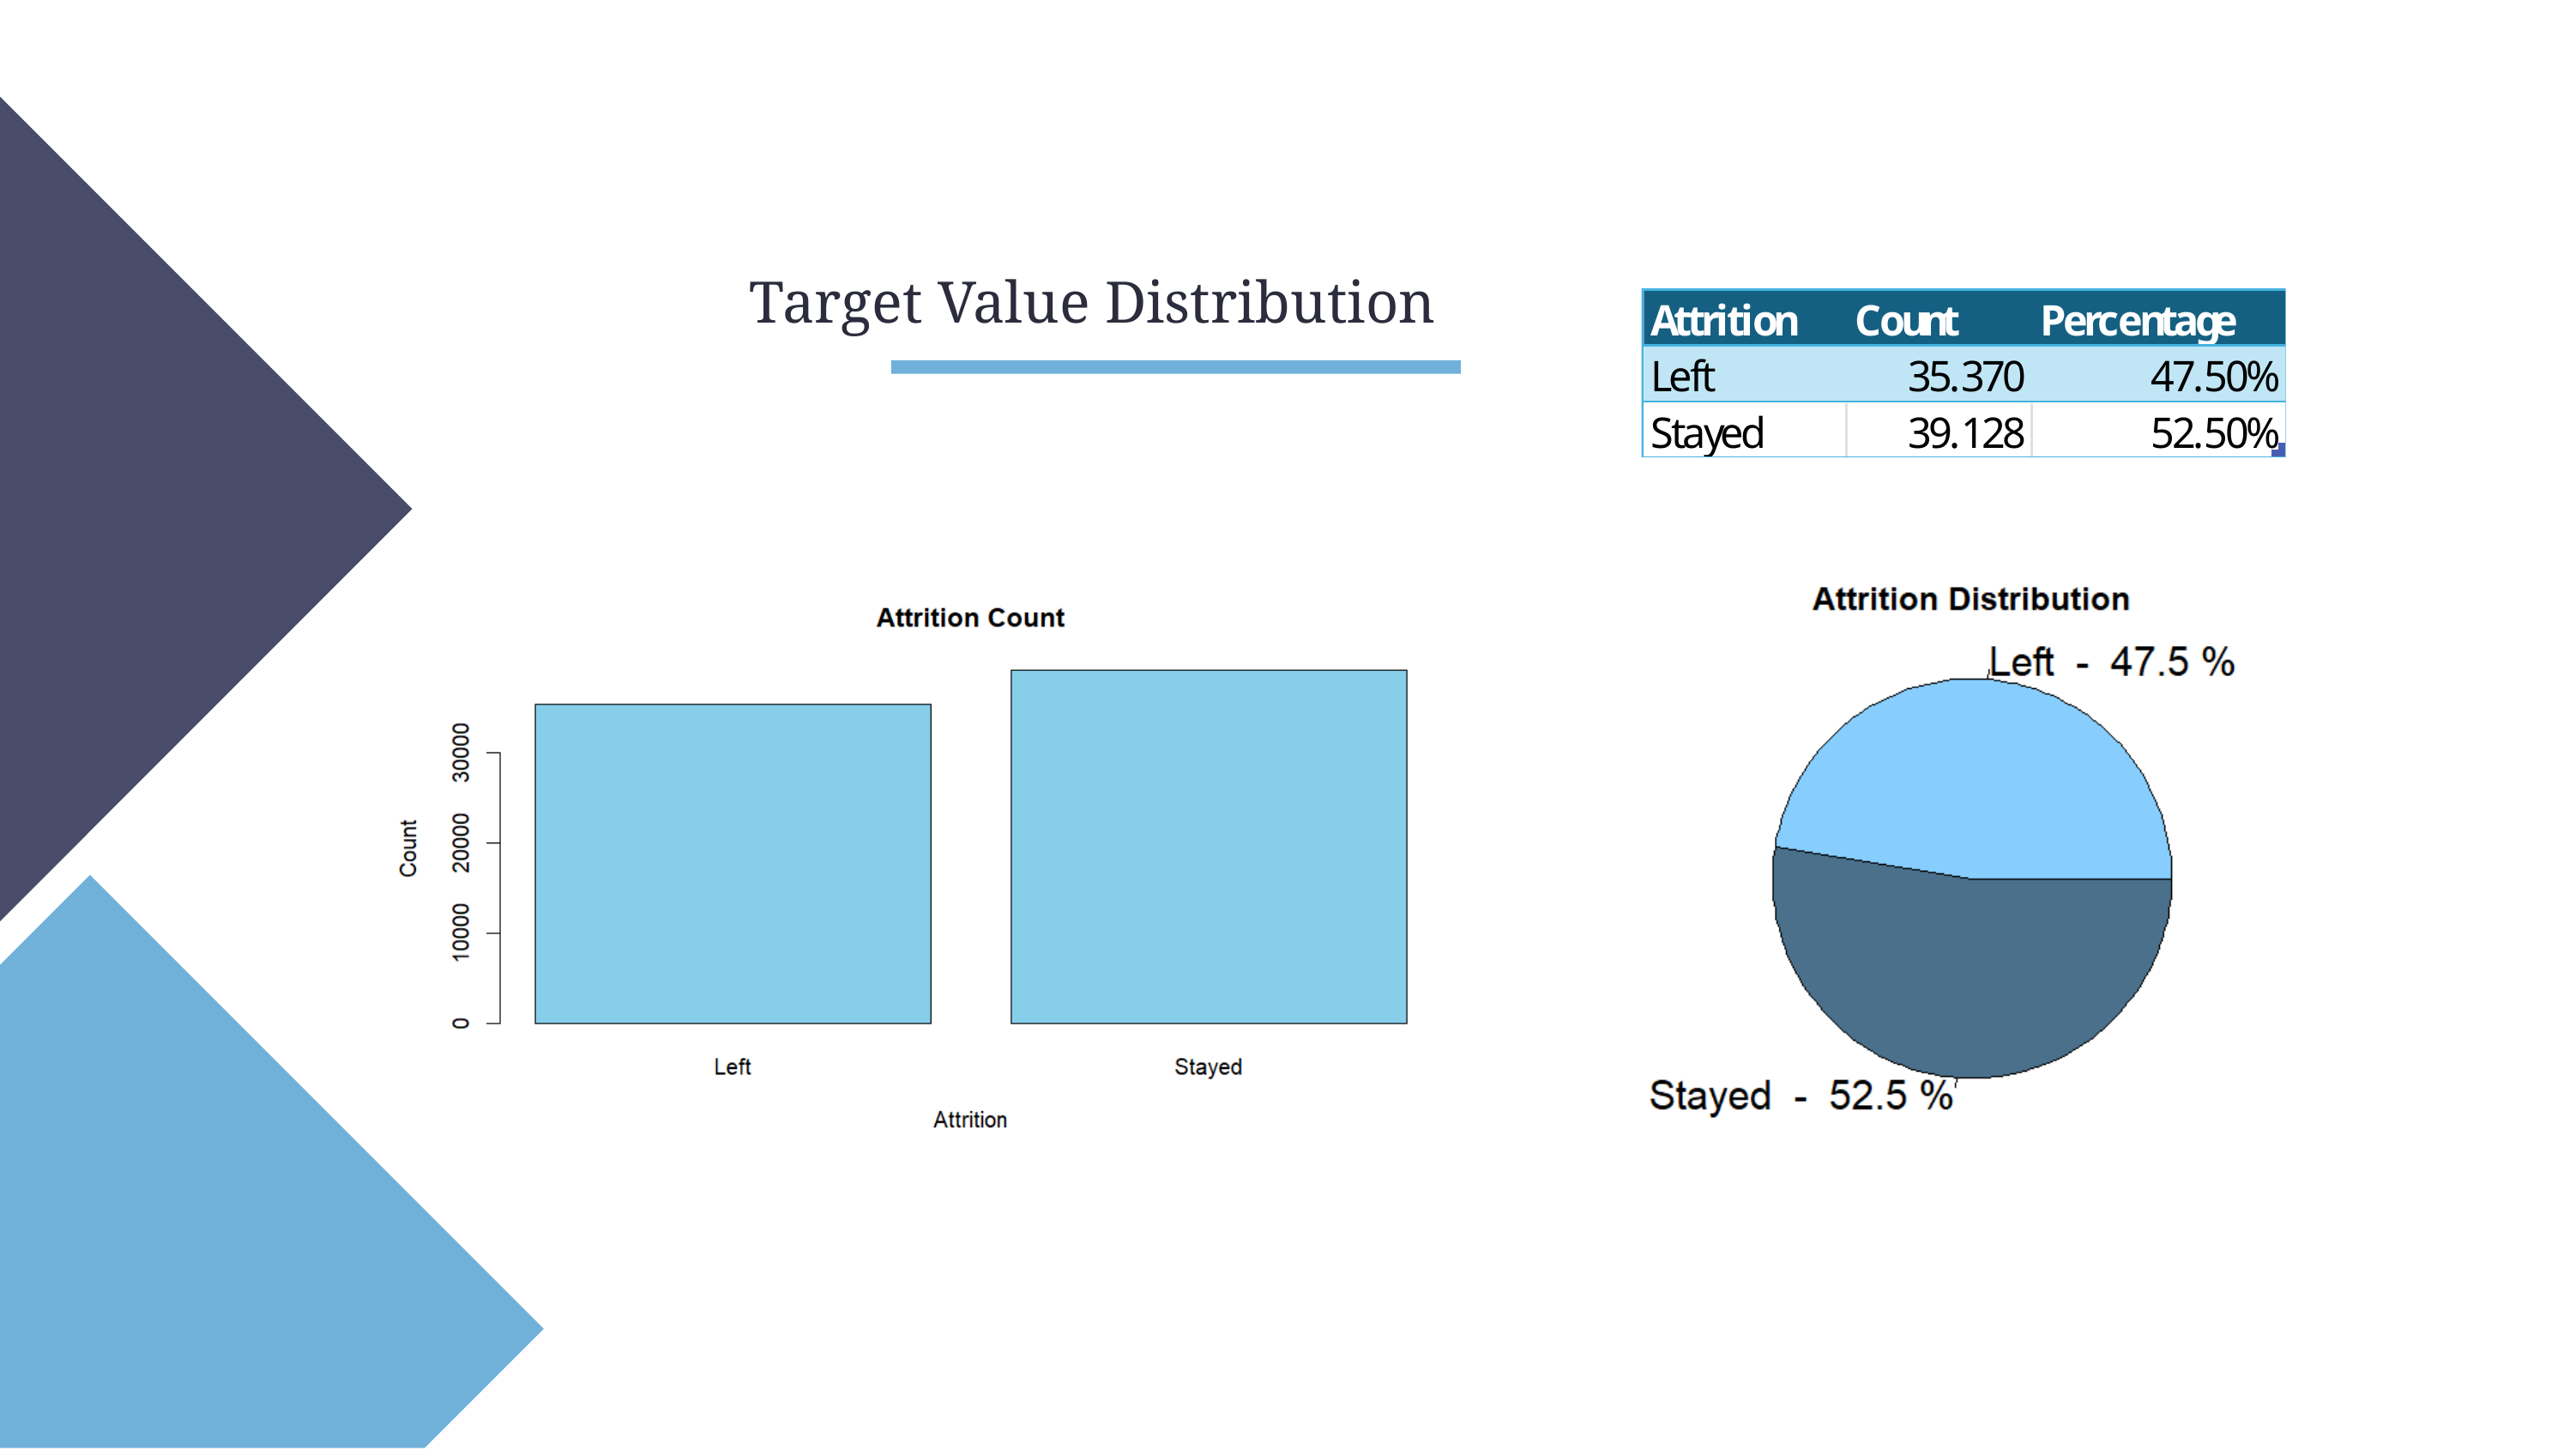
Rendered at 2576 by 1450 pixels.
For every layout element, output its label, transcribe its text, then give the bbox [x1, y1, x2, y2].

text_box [0, 96, 544, 1448]
picture [391, 531, 2421, 1259]
picture [1641, 287, 2289, 460]
title Target Value Distribution [544, 176, 1564, 421]
